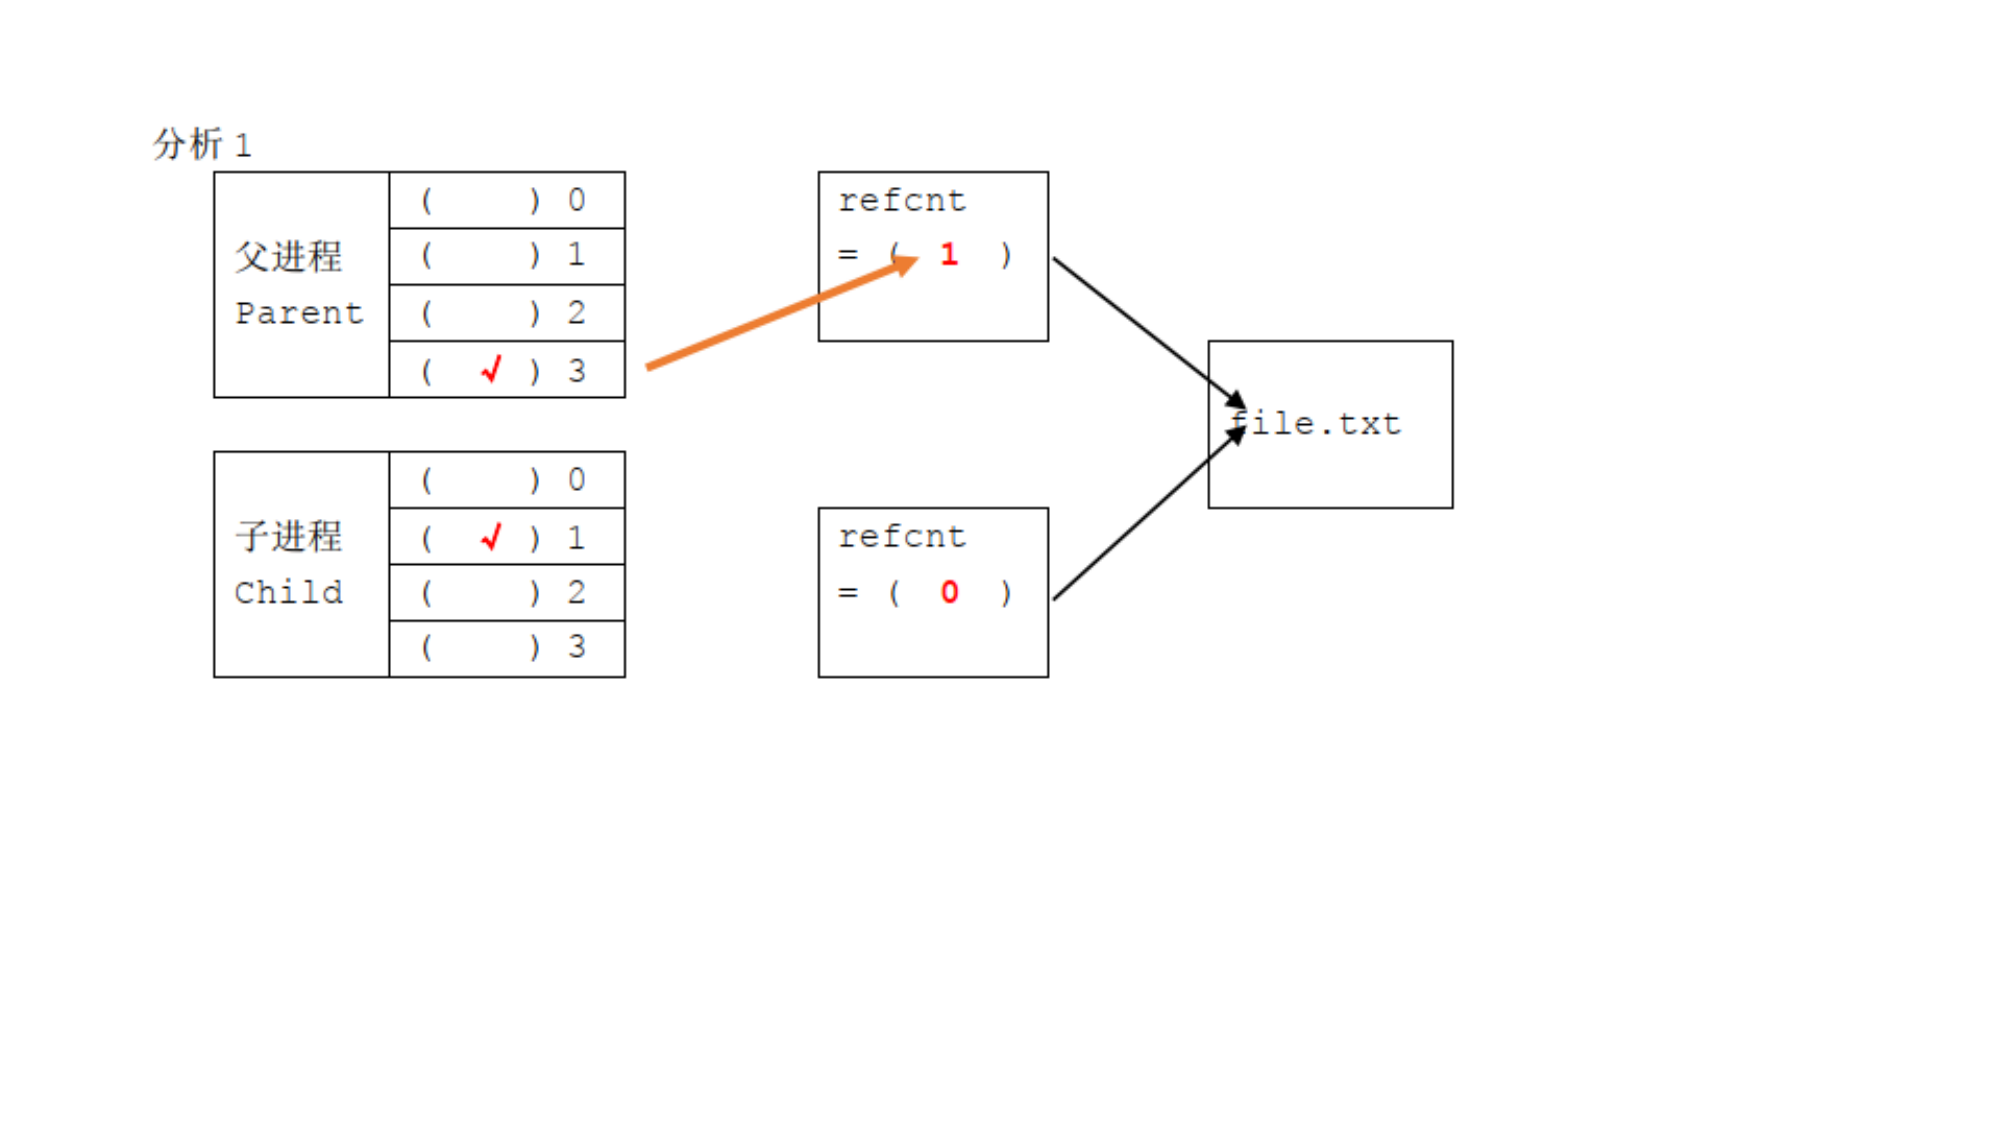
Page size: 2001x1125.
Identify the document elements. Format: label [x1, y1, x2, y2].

picture [122, 111, 1519, 685]
